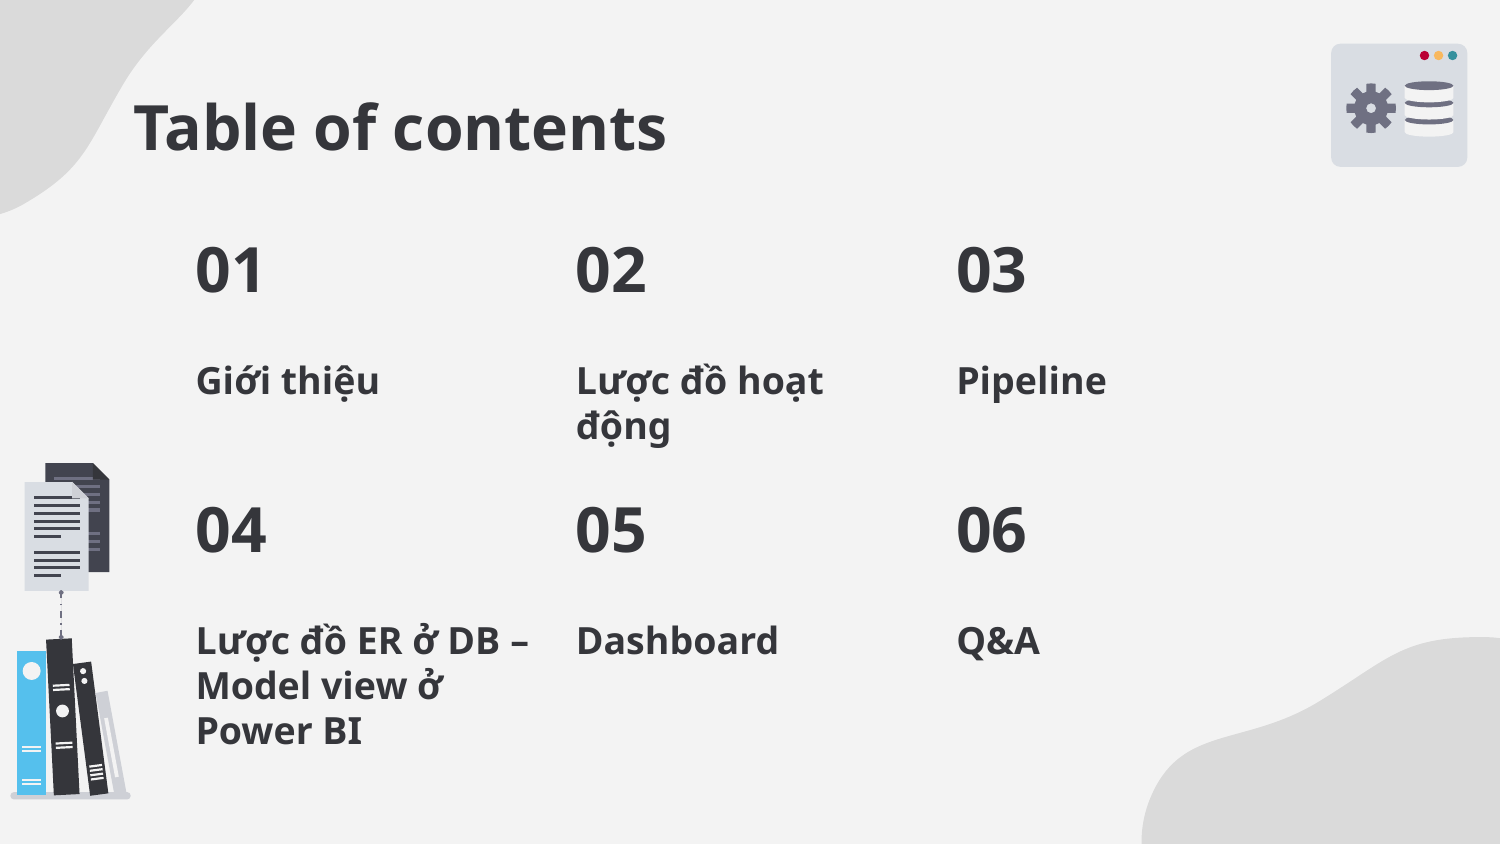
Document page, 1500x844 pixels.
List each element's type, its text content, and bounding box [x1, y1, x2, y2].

text_box Q&A [941, 602, 1320, 726]
subtitle Dashboard [560, 602, 940, 726]
subtitle Giới thiệu [180, 342, 559, 466]
title 01 [180, 226, 302, 320]
title Table of contents [118, 72, 1382, 167]
title 02 [560, 226, 682, 320]
subtitle Pipeline [941, 342, 1320, 466]
title 04 [180, 486, 302, 581]
text_box 06 [941, 486, 1062, 581]
title 03 [941, 226, 1062, 320]
title 05 [560, 486, 682, 581]
subtitle Lược đồ ER ở DB – Model view ở Power BI [180, 602, 559, 726]
subtitle Lược đồ hoạt động [560, 342, 940, 466]
